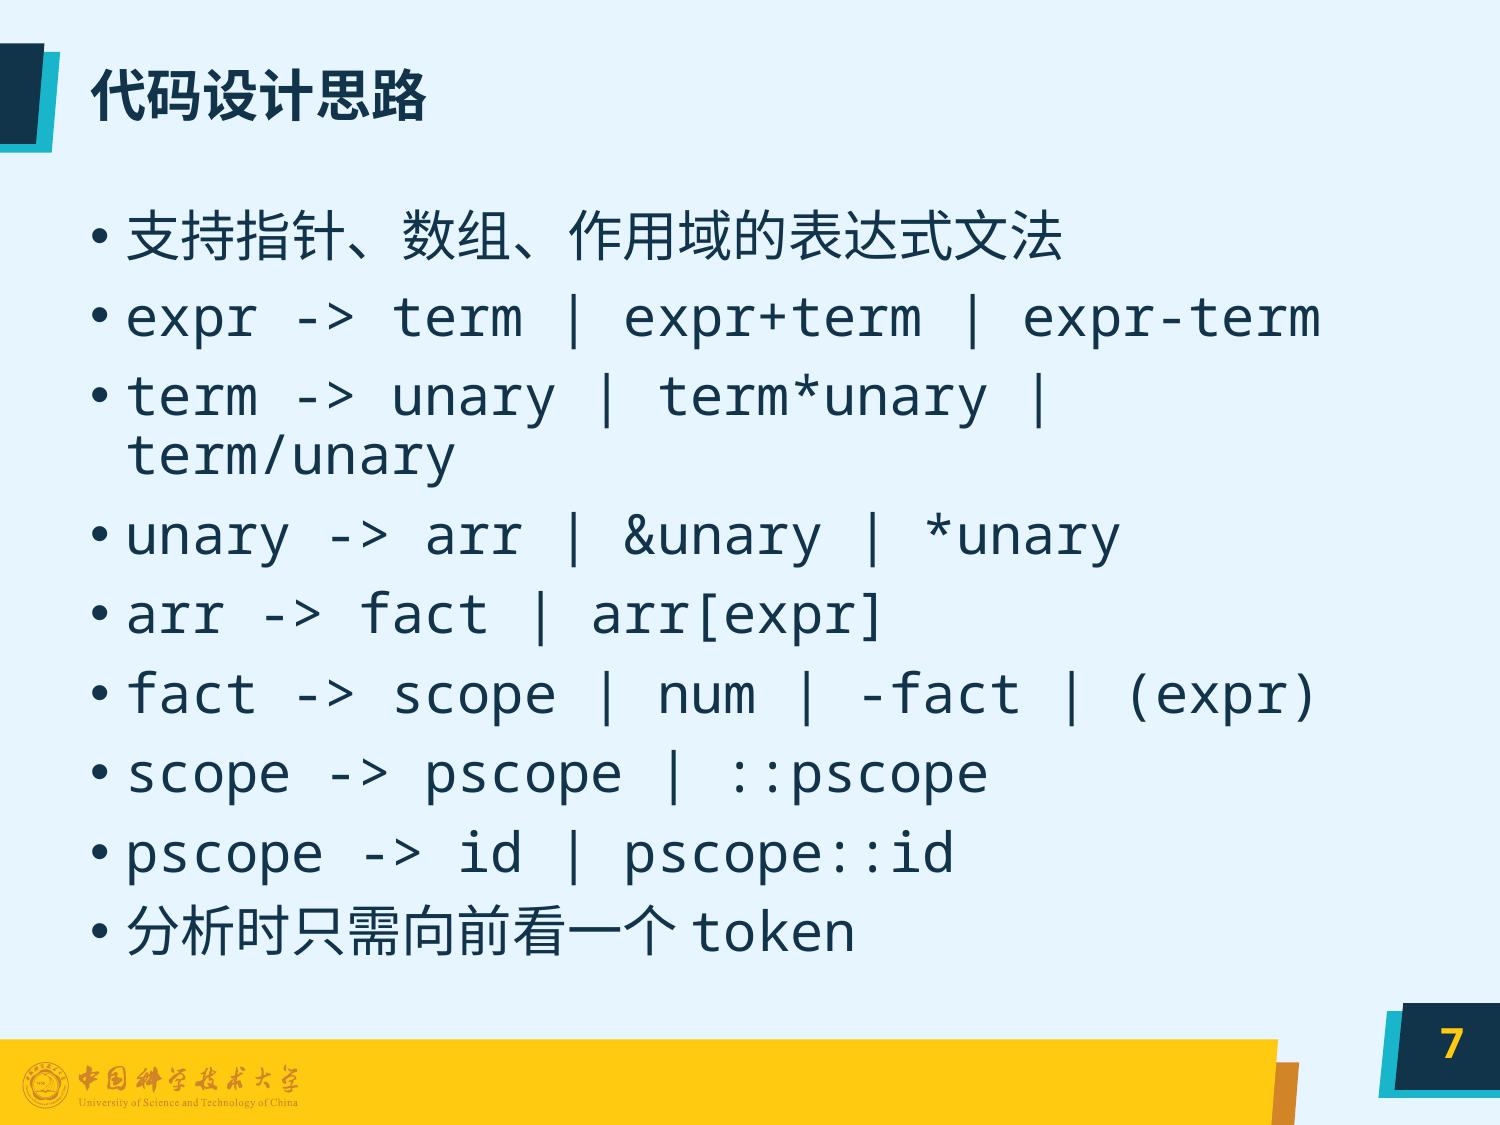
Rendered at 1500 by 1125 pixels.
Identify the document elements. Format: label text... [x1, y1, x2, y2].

slide_number 7 [1414, 1007, 1491, 1084]
title 代码设计思路 [75, 43, 1397, 153]
list 支持指针、数组、作用域的表达式文法 expr -> term | expr+term | expr-term term -> unary | term*unary | term/unary unary -> arr | &unary | *unary arr -> fact | arr[expr] fact -> scope | num | -fact | (expr) scope -> pscope | ::pscope pscope -> id | pscope::id 分析时只需向前看一个token [75, 201, 1397, 973]
